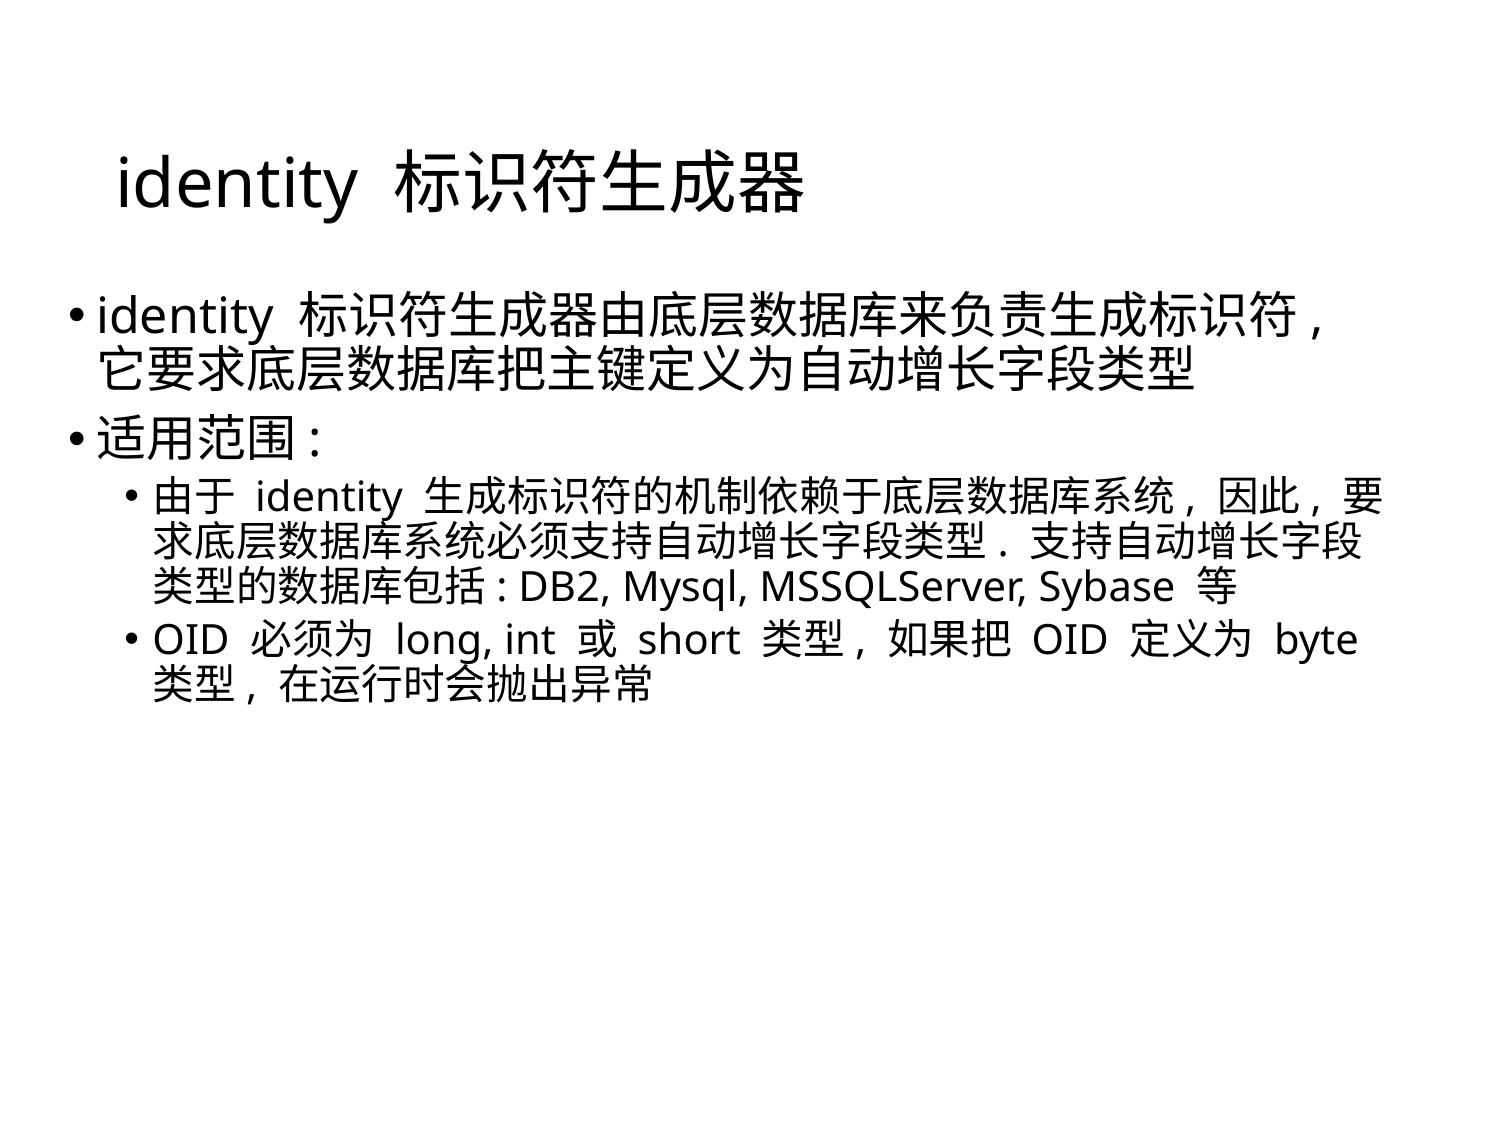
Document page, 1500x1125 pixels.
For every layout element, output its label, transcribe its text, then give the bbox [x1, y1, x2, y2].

title identity 标识符生成器 [100, 91, 1376, 280]
list identity 标识符生成器由底层数据库来负责生成标识符, 它要求底层数据库把主键定义为自动增长字段类型 适用范围: 由于 identity 生成标识符的机制依赖于底层数据库系统, 因此, 要求底层数据库系统必须支持自动增长字段类型. 支持自动增长字段类型的数据库包括: DB2, Mysql, MSSQLServer, Sybase 等 OID 必须为 long, int 或 short 类型, 如果把 OID 定义为 byte 类型, 在运行时会抛出异常 [53, 282, 1412, 791]
